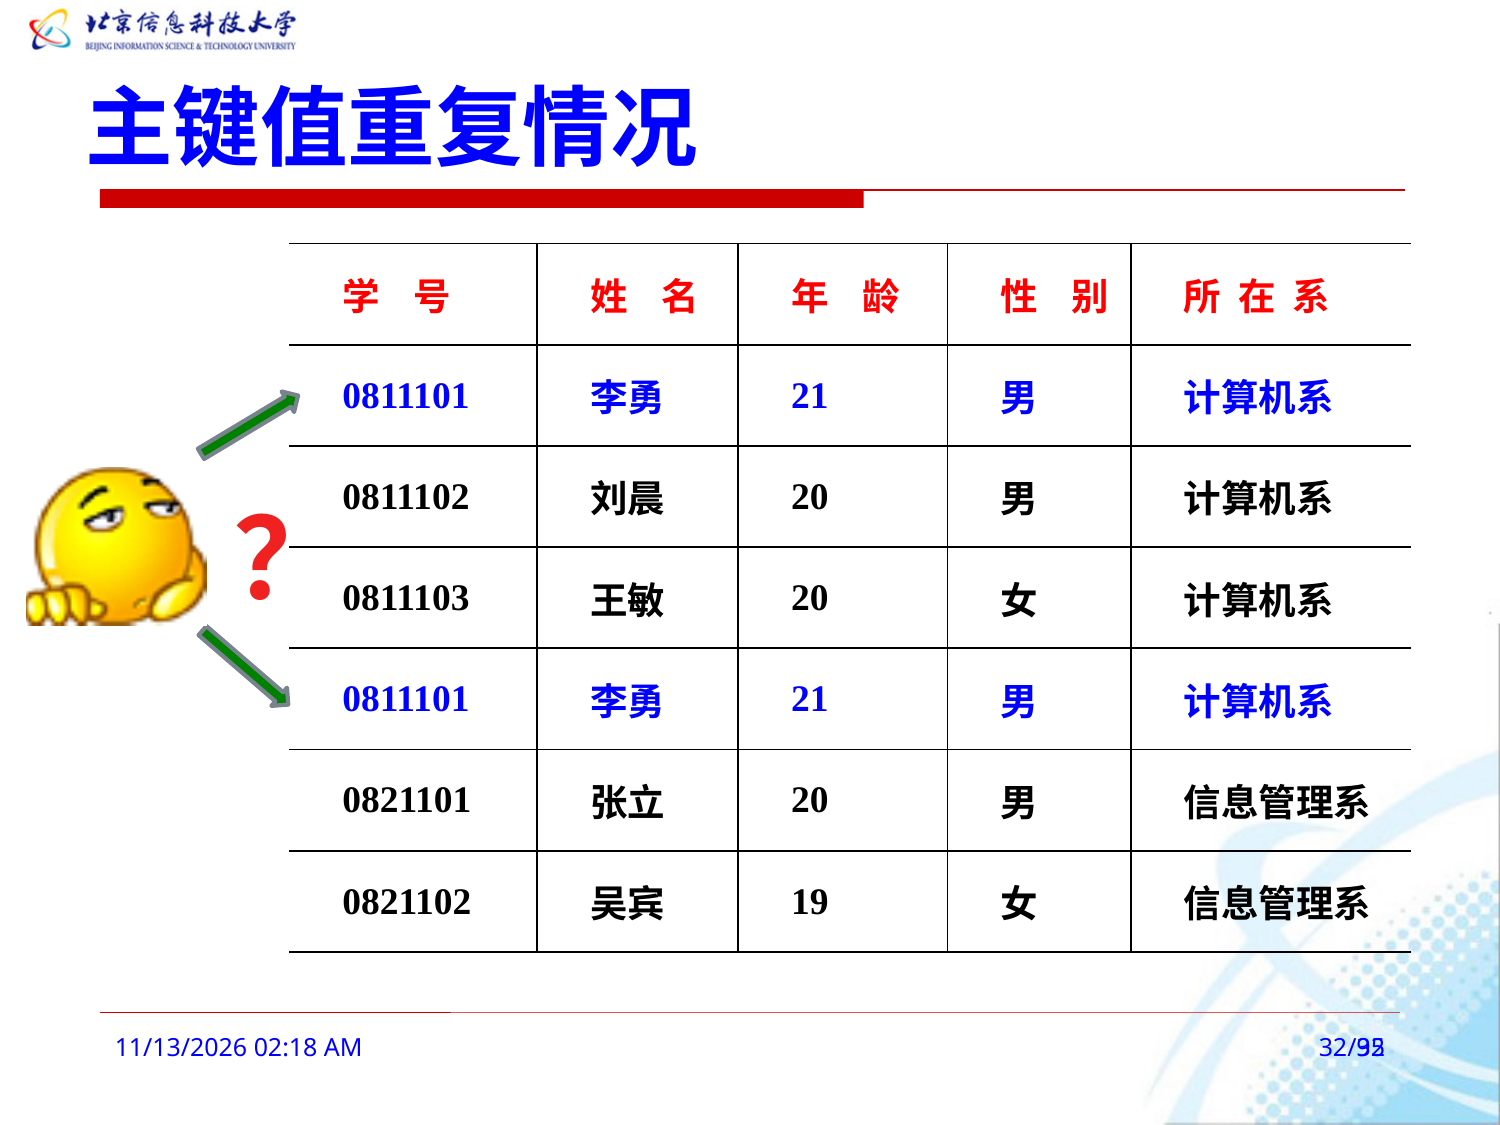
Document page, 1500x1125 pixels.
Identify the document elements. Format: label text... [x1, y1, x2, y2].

table_cell 信息管理系 [1132, 852, 1411, 951]
table_cell 0821101 [289, 750, 536, 850]
table_header 年 龄 [739, 244, 947, 344]
slide_number /95 [1074, 1024, 1401, 1103]
picture [0, 0, 1500, 1125]
text_box ？ [218, 479, 313, 630]
table_cell 0811101 [289, 346, 536, 445]
table_cell 刘晨 [538, 447, 737, 546]
table_cell 信息管理系 [1132, 750, 1411, 850]
table_cell 19 [739, 852, 947, 951]
table_cell 计算机系 [1132, 346, 1411, 445]
table_cell 女 [948, 852, 1130, 951]
table_cell 男 [948, 649, 1130, 749]
table_header 性 别 [948, 244, 1130, 344]
table_cell 张立 [538, 750, 737, 850]
table_cell 计算机系 [1132, 548, 1411, 647]
table_cell 0811103 [289, 548, 536, 647]
table_cell 男 [948, 447, 1130, 546]
table_cell 0821102 [289, 852, 536, 951]
table_cell 王敏 [538, 548, 737, 647]
table_cell 男 [948, 750, 1130, 850]
table_header 学 号 [289, 244, 536, 344]
table_header 所 在 系 [1132, 244, 1411, 344]
title 主键值重复情况 [70, 49, 1278, 185]
table_cell 李勇 [538, 649, 737, 749]
table_cell 20 [739, 447, 947, 546]
table_cell 21 [739, 346, 947, 445]
table_cell 0811101 [289, 649, 536, 749]
table_cell 计算机系 [1132, 649, 1411, 749]
table_cell 吴宾 [538, 852, 737, 951]
table_cell 21 [739, 649, 947, 749]
table_cell 20 [739, 548, 947, 647]
table_cell 女 [948, 548, 1130, 647]
text_box [99, 1024, 431, 1103]
table_cell 20 [739, 750, 947, 850]
table_header 姓 名 [538, 244, 737, 344]
text_box [196, 627, 291, 708]
table_cell 男 [948, 346, 1130, 445]
table_cell 李勇 [538, 346, 737, 445]
text_box [195, 389, 301, 462]
table_cell 0811102 [289, 447, 536, 546]
table_cell 计算机系 [1132, 447, 1411, 546]
